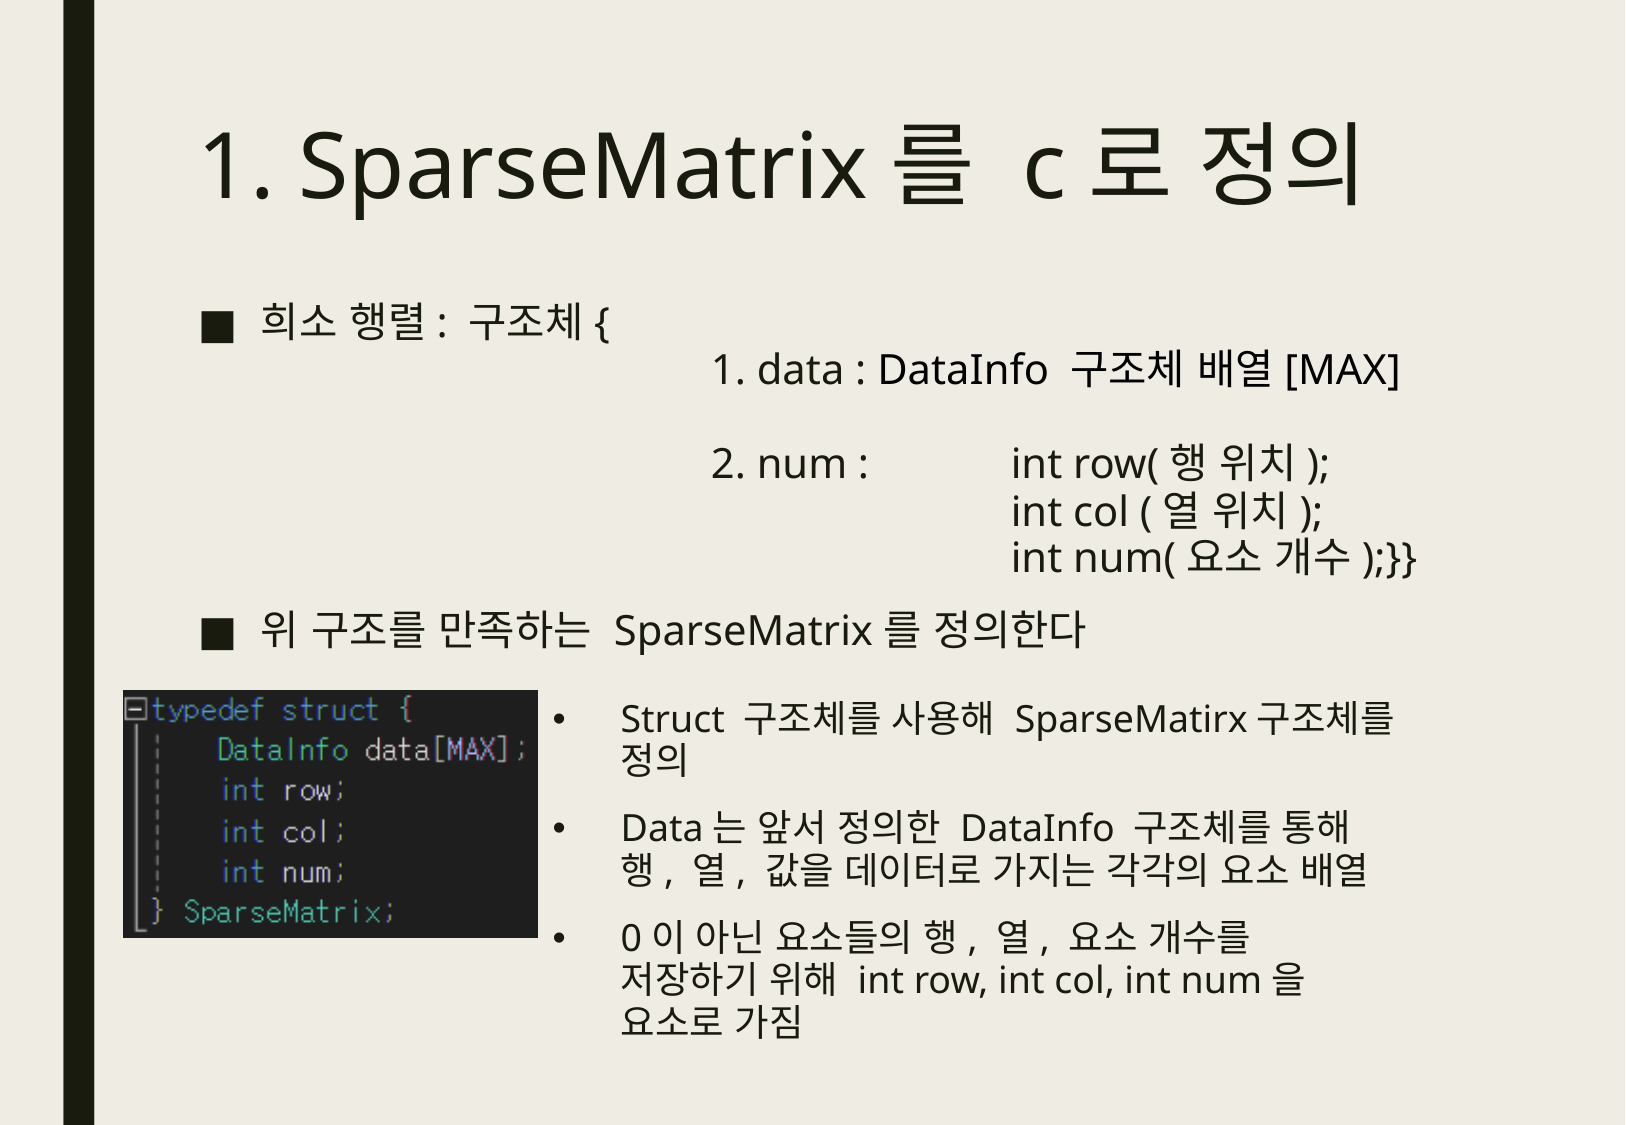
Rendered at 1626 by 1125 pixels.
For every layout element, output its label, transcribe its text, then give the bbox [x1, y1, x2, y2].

picture [123, 690, 538, 938]
list 희소 행렬: 구조체{ 1. data : DataInfo 구조체 배열[MAX] 2. num : int row(행 위치); int col (열 위치); int num(요소 개수);}} 위 구조를 만족하는 SparseMatrix를 정의한다 [182, 292, 1463, 963]
text_box Struct 구조체를 사용해 SparseMatirx구조체를 정의 Data는 앞서 정의한 DataInfo 구조체를 통해 행, 열, 값을 데이터로 가지는 각각의 요소 배열 0이 아닌 요소들의 행, 열, 요소 개수를 저장하기 위해 int row, int col, int num을 요소로 가짐 [537, 690, 1414, 1058]
title 1. SparseMatrix를 c로 정의 [182, 112, 1463, 292]
